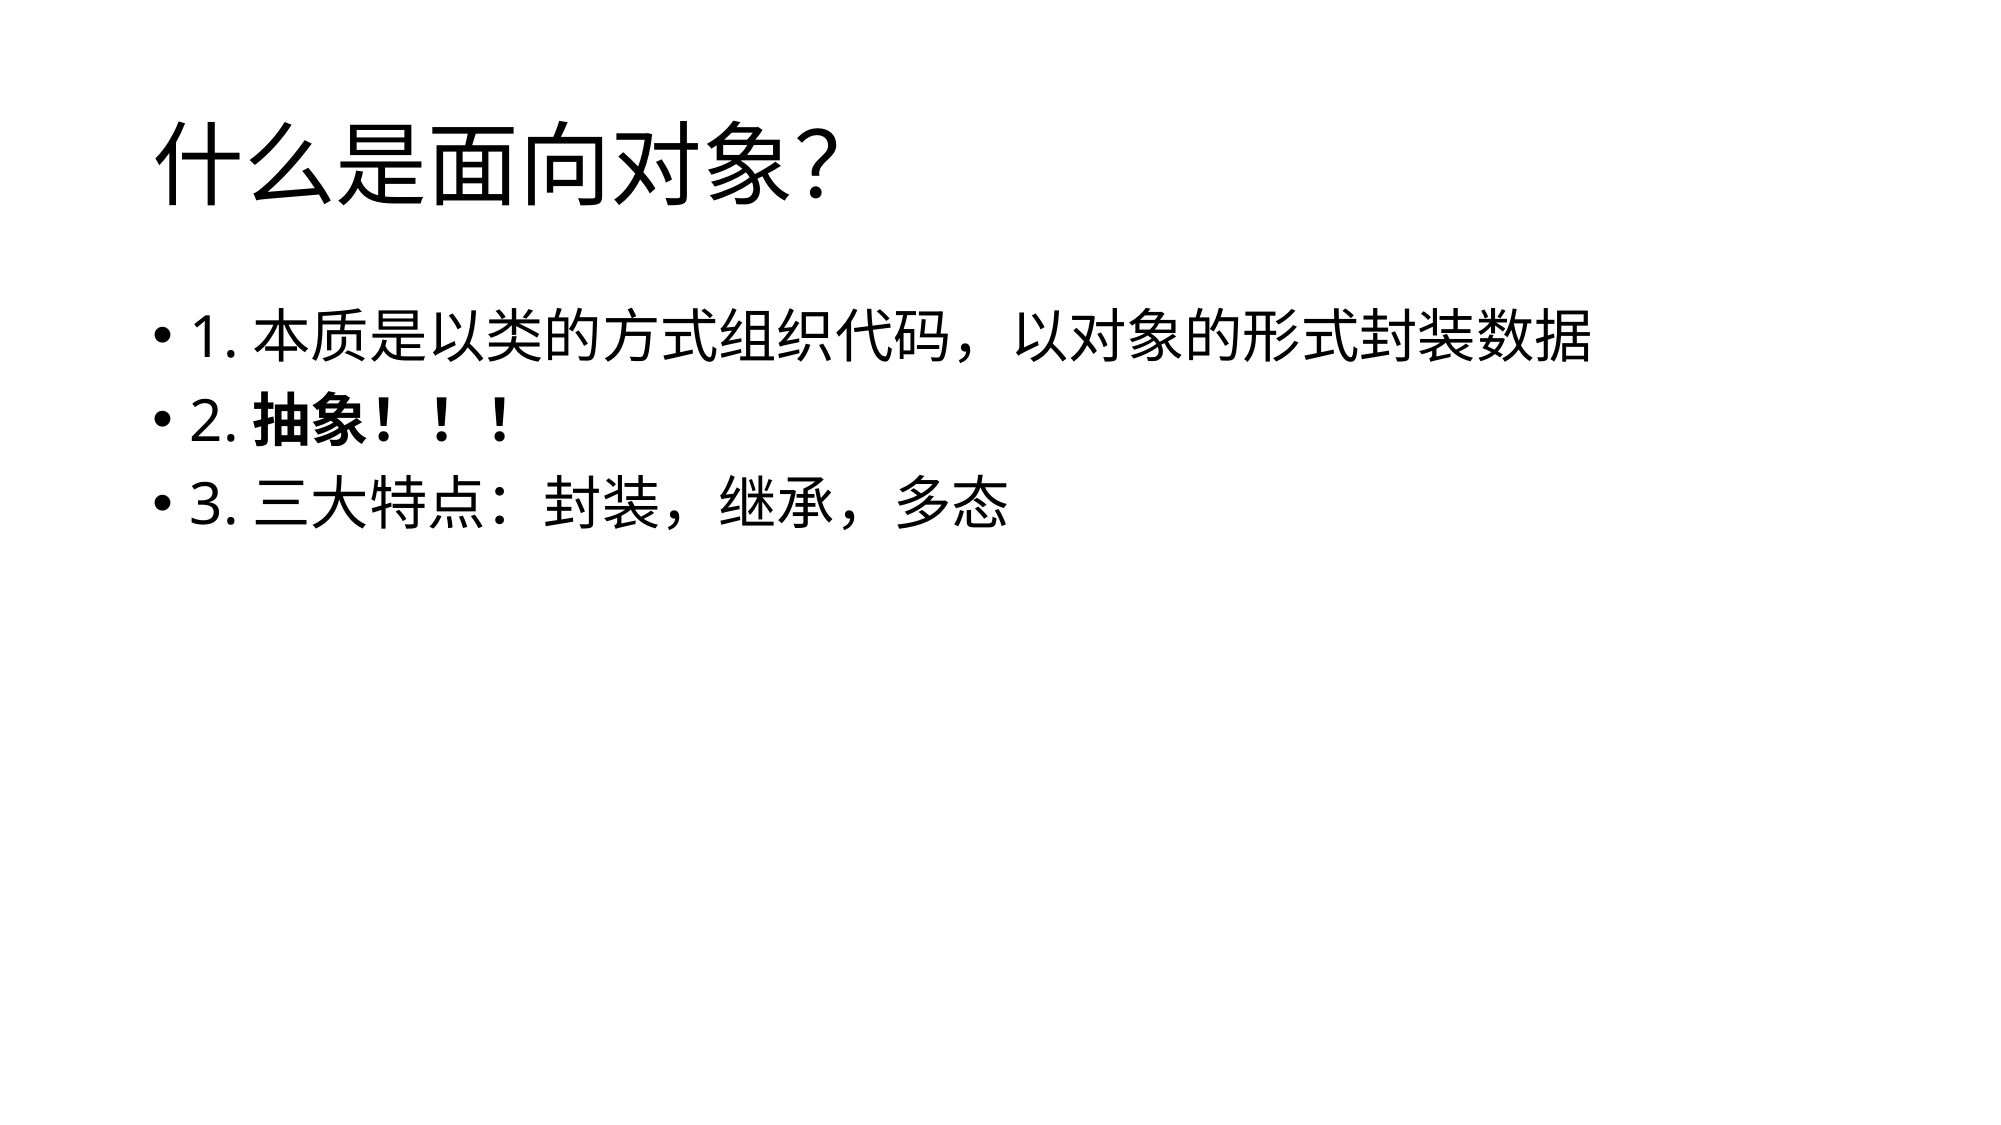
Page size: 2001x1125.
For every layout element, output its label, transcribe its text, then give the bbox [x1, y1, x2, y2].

list 1.本质是以类的方式组织代码，以对象的形式封装数据 2.抽象！！！ 3.三大特点：封装，继承，多态 [137, 299, 1863, 1014]
title 什么是面向对象？ [137, 59, 1863, 278]
